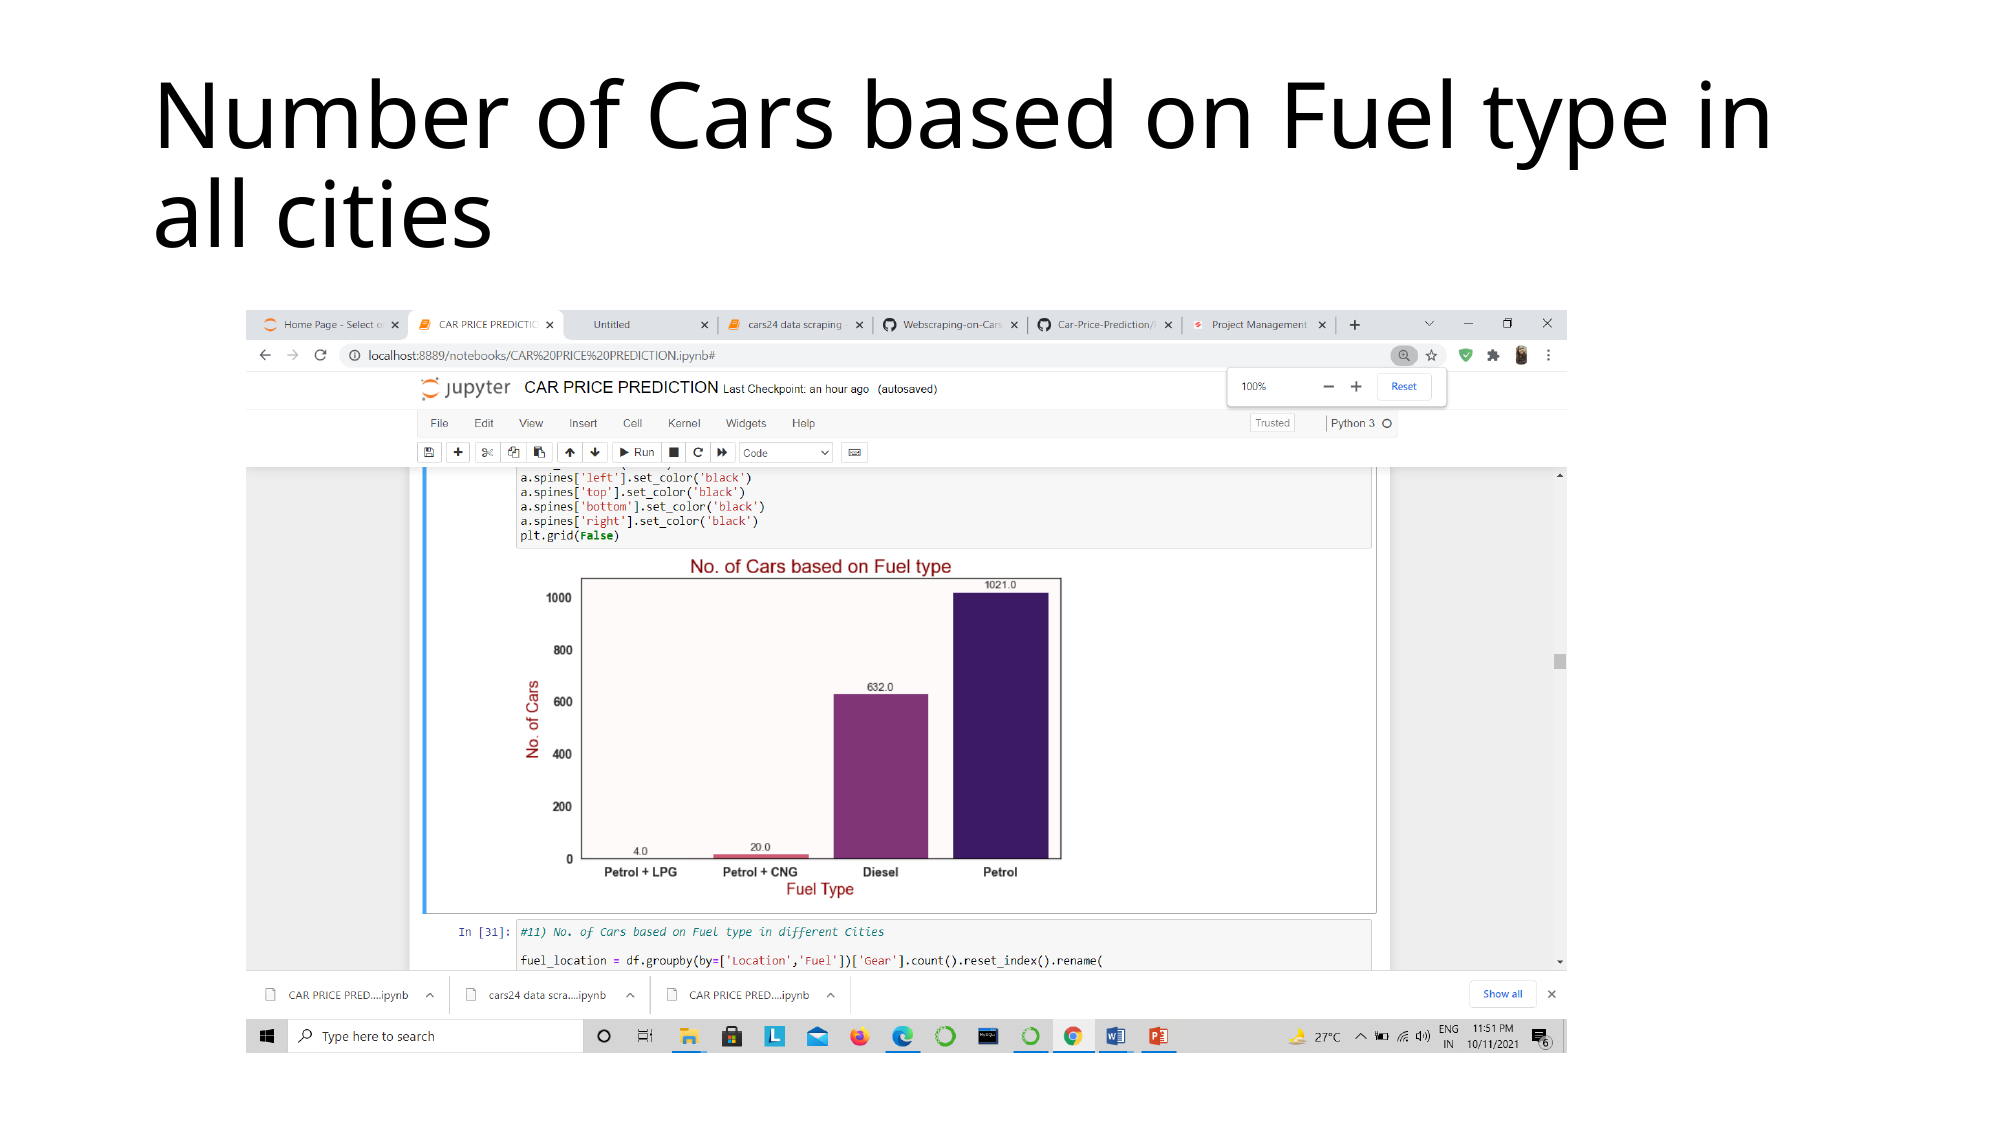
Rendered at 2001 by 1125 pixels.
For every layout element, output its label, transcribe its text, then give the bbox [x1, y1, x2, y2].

title Number of Cars based on Fuel type in all cities [137, 59, 1863, 278]
picture [246, 310, 1567, 1053]
